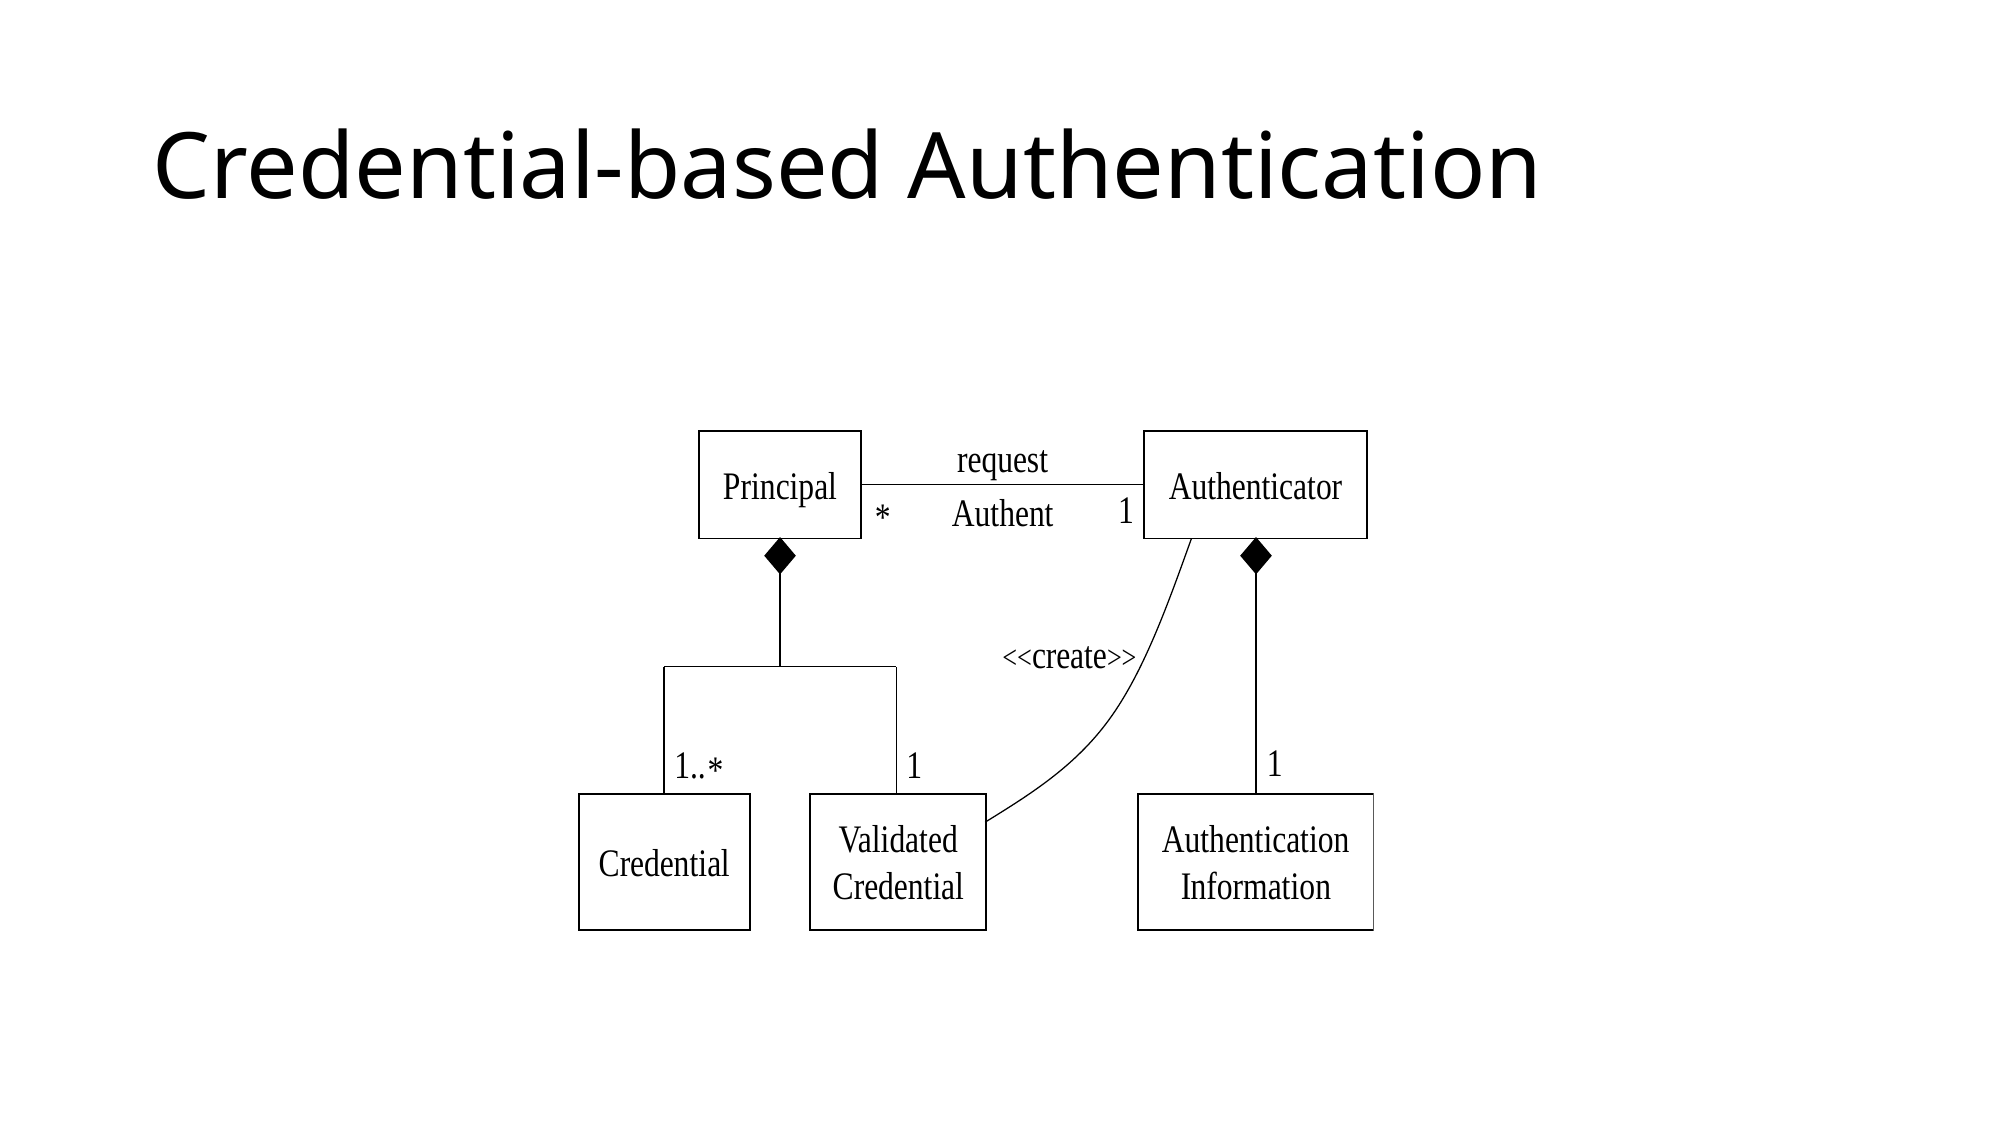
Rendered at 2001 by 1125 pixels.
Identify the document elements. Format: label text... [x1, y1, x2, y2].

picture [577, 422, 1374, 934]
title Credential-based Authentication [137, 59, 1863, 278]
